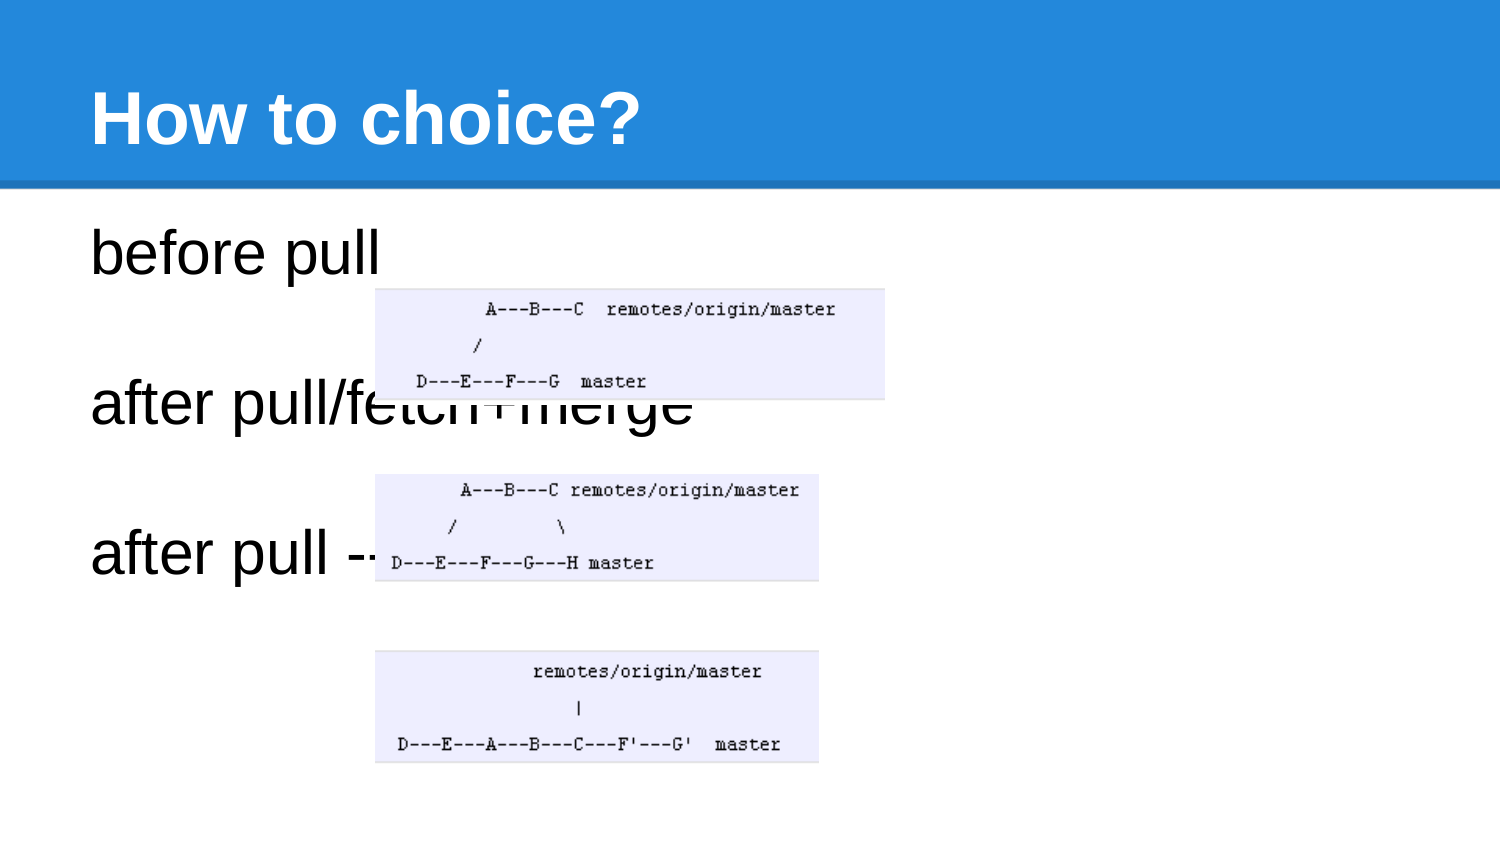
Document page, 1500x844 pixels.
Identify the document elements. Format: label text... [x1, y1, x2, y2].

title How to choice? [75, 33, 1425, 175]
picture [374, 649, 819, 768]
picture [374, 287, 885, 405]
picture [374, 474, 819, 585]
list before pull after pull/fetch+merge after pull --rebase [75, 196, 1425, 808]
